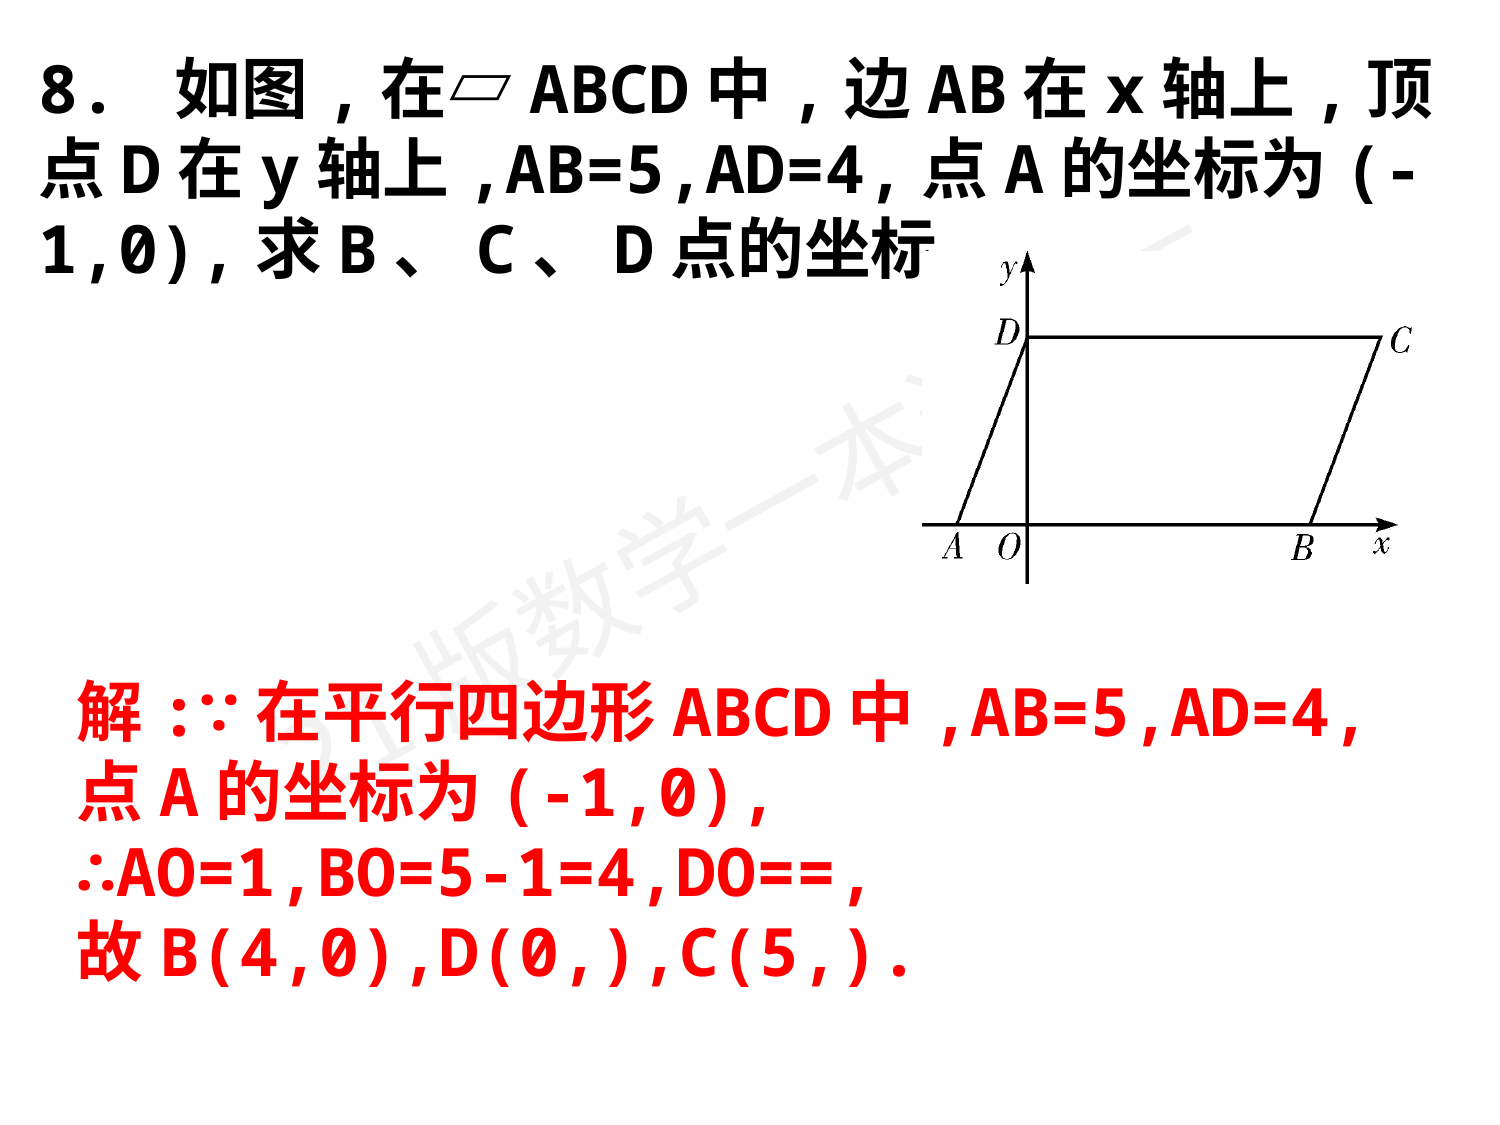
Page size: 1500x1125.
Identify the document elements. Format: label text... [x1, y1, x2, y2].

picture [922, 251, 1412, 584]
text_box 8. 如图,在▱ABCD中,边AB在x轴上,顶点D在y轴上,AB=5,AD=4,点A的坐标为(-1,0),求B、C、D点的坐标. [24, 39, 1476, 295]
